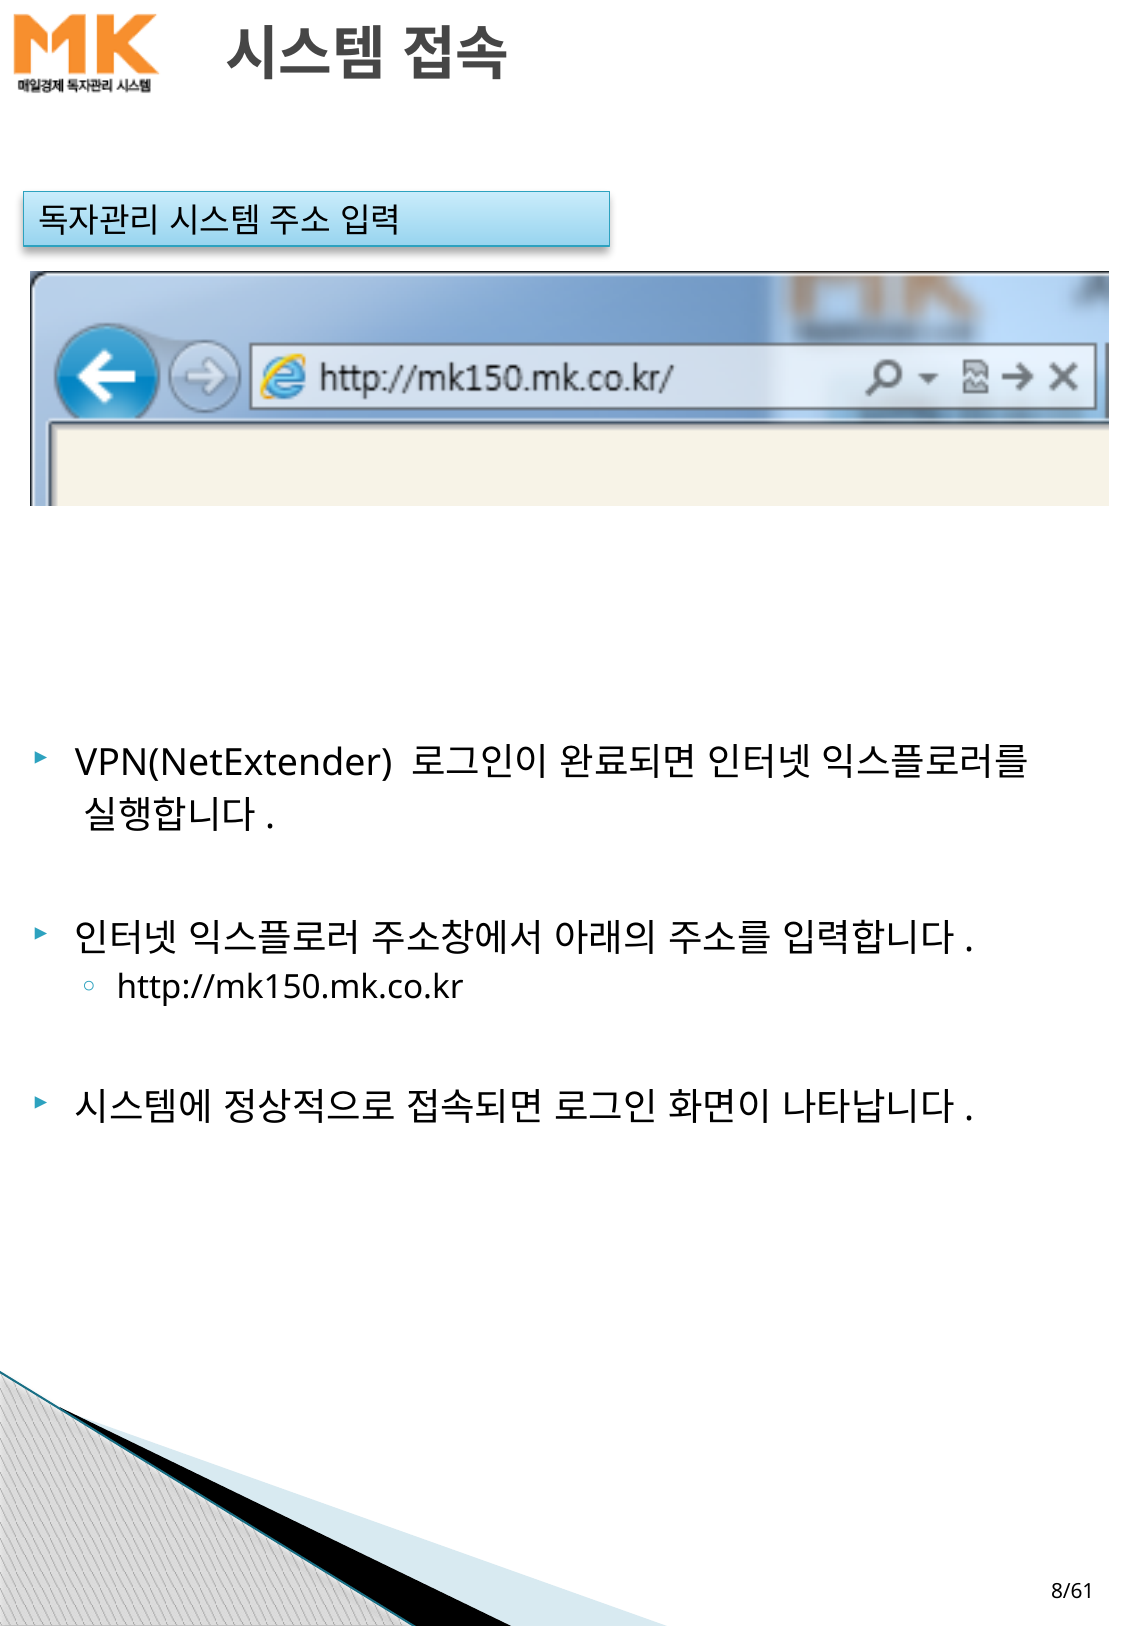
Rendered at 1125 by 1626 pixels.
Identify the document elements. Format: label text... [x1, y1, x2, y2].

text_box 독자관리 시스템 주소 입력 [23, 191, 610, 247]
title 시스템 접속 [210, 0, 1125, 102]
slide_number 7/61 [996, 1527, 1109, 1614]
list VPN(NetExtender) 로그인이 완료되면 인터넷 익스플로러를 실행합니다. 인터넷 익스플로러 주소창에서 아래의 주소를 입력합니다. http://mk150.mk.co.kr 시스템에 정상적으로 접속되면 로그인 화면이 나타납니다. [0, 730, 1125, 1528]
picture [0, 0, 176, 110]
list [30, 270, 1109, 506]
